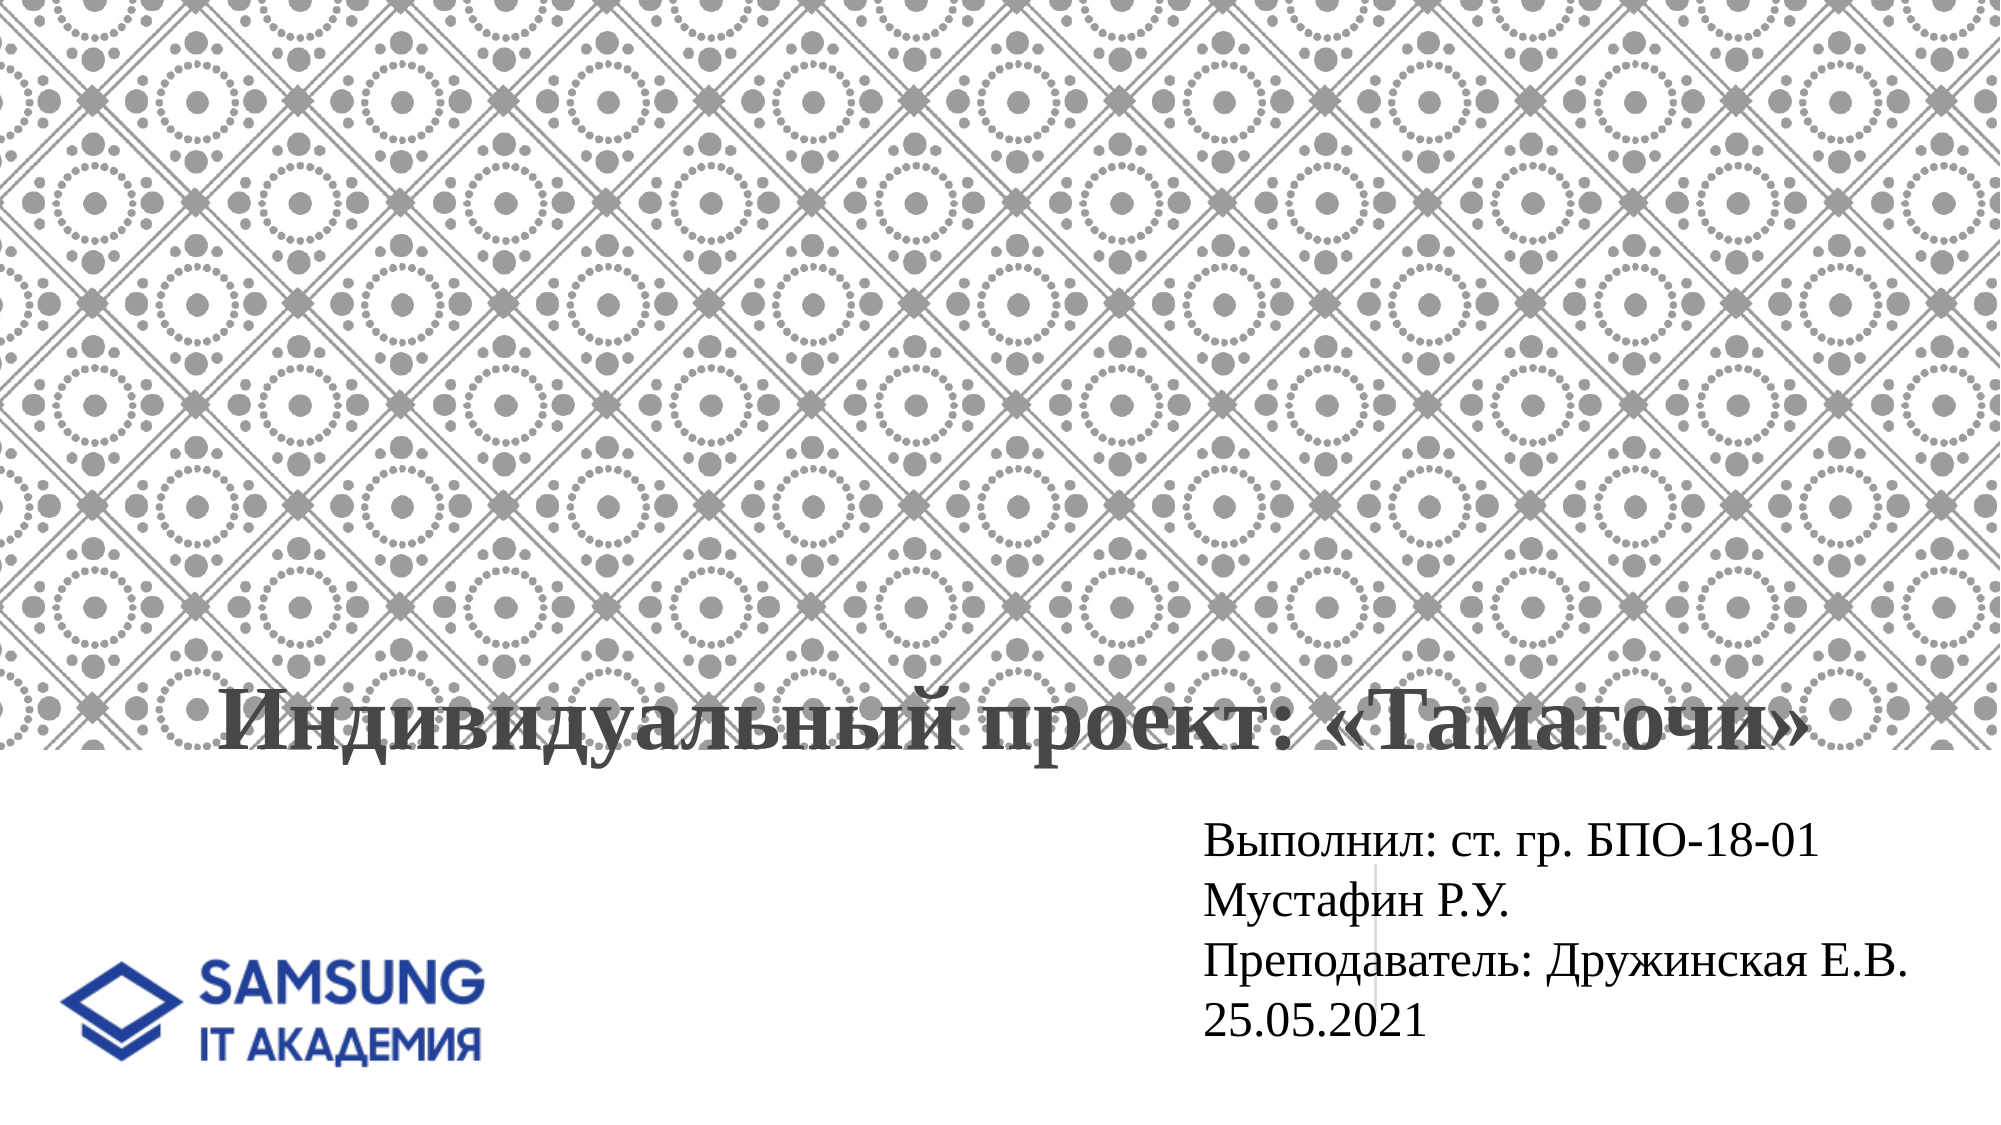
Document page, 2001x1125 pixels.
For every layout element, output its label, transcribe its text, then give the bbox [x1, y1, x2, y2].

text_box [432, 249, 1523, 579]
text_box Индивидуальный проект: «Тамагочи» [32, 650, 2000, 775]
picture [55, 953, 490, 1072]
text_box Выполнил: ст. гр. БПО-18-01 Мустафин Р.У. Преподаватель: Дружинская Е.В. 25.05.2021 [1188, 798, 2000, 1054]
